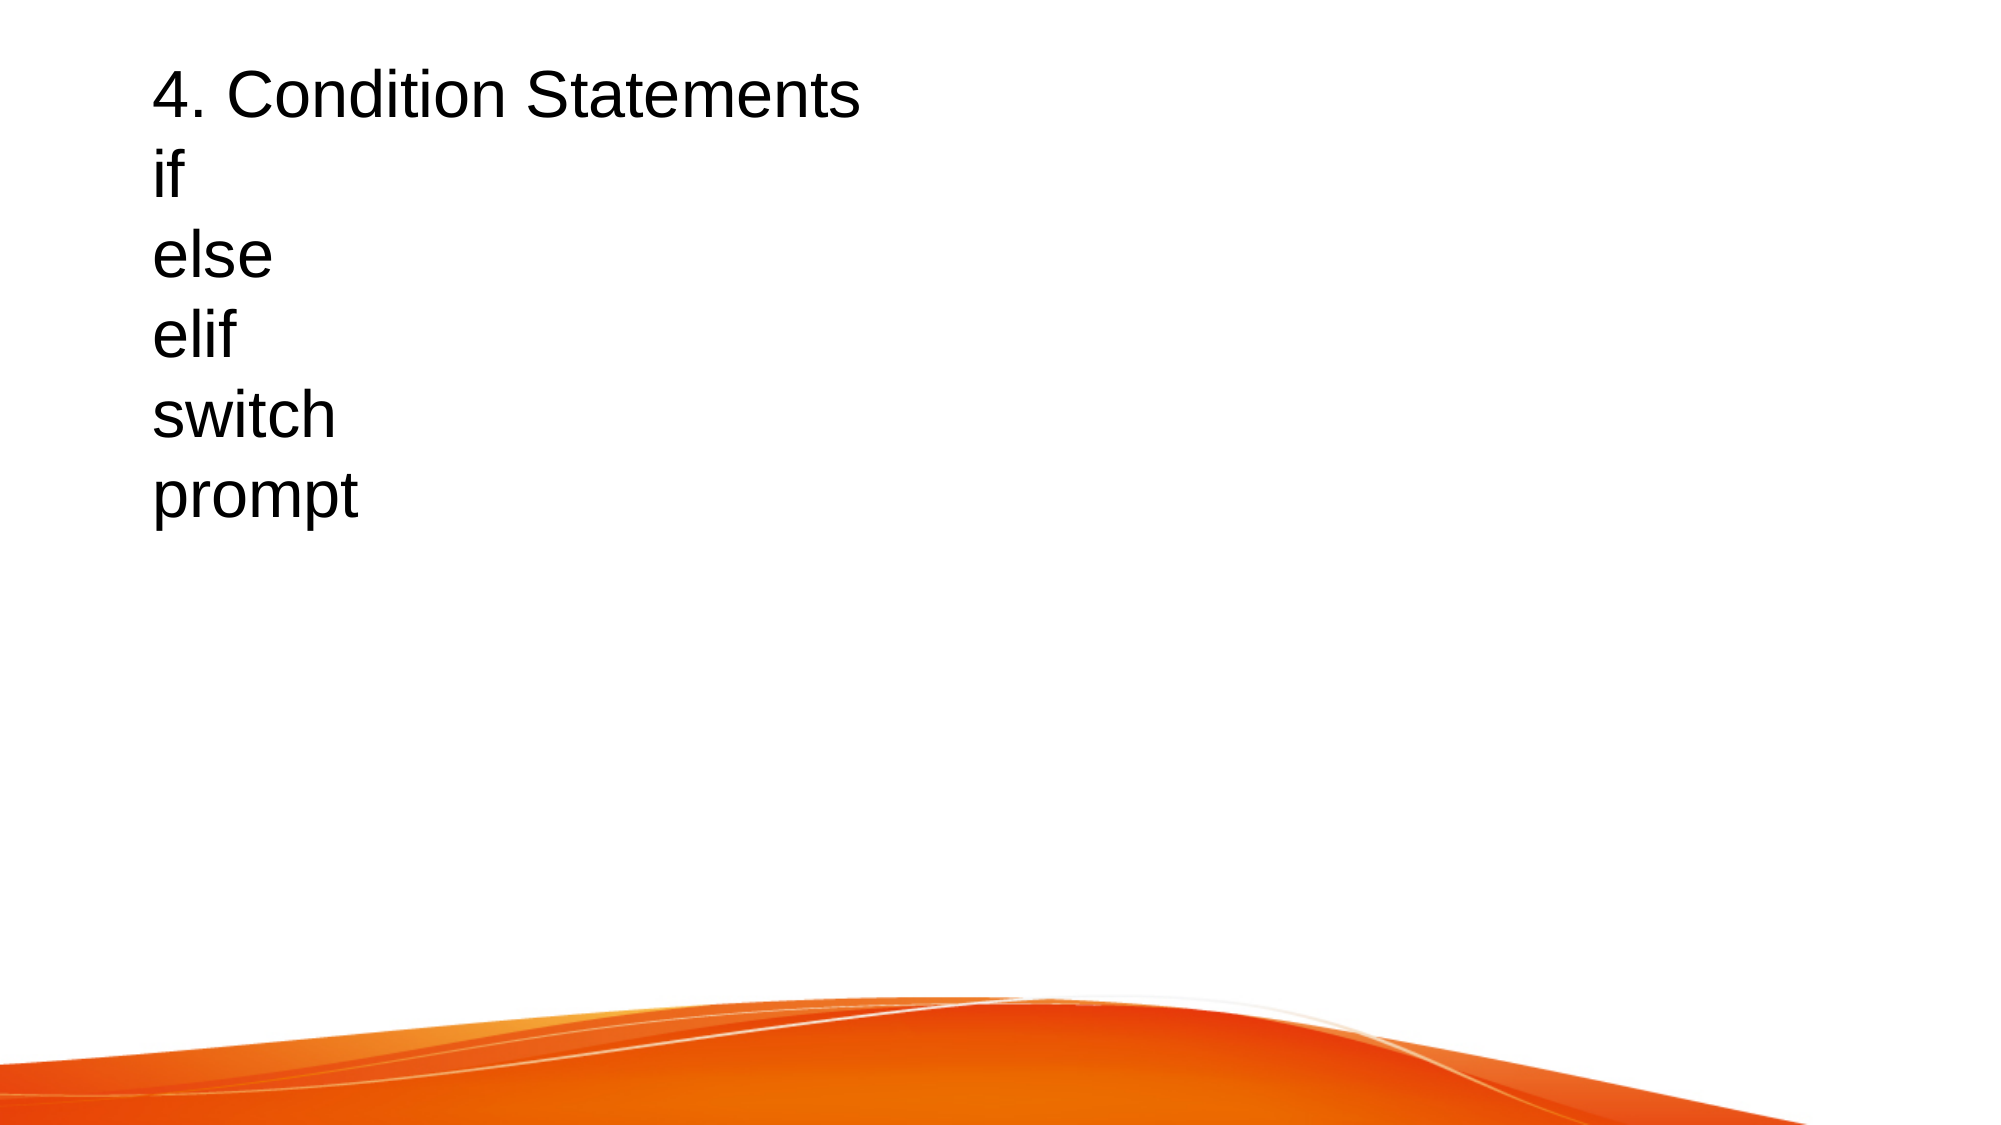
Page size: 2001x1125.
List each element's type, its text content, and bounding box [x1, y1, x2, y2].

picture [0, 0, 2000, 1125]
list 4. Condition Statements if else elif switch prompt [137, 42, 1863, 1014]
